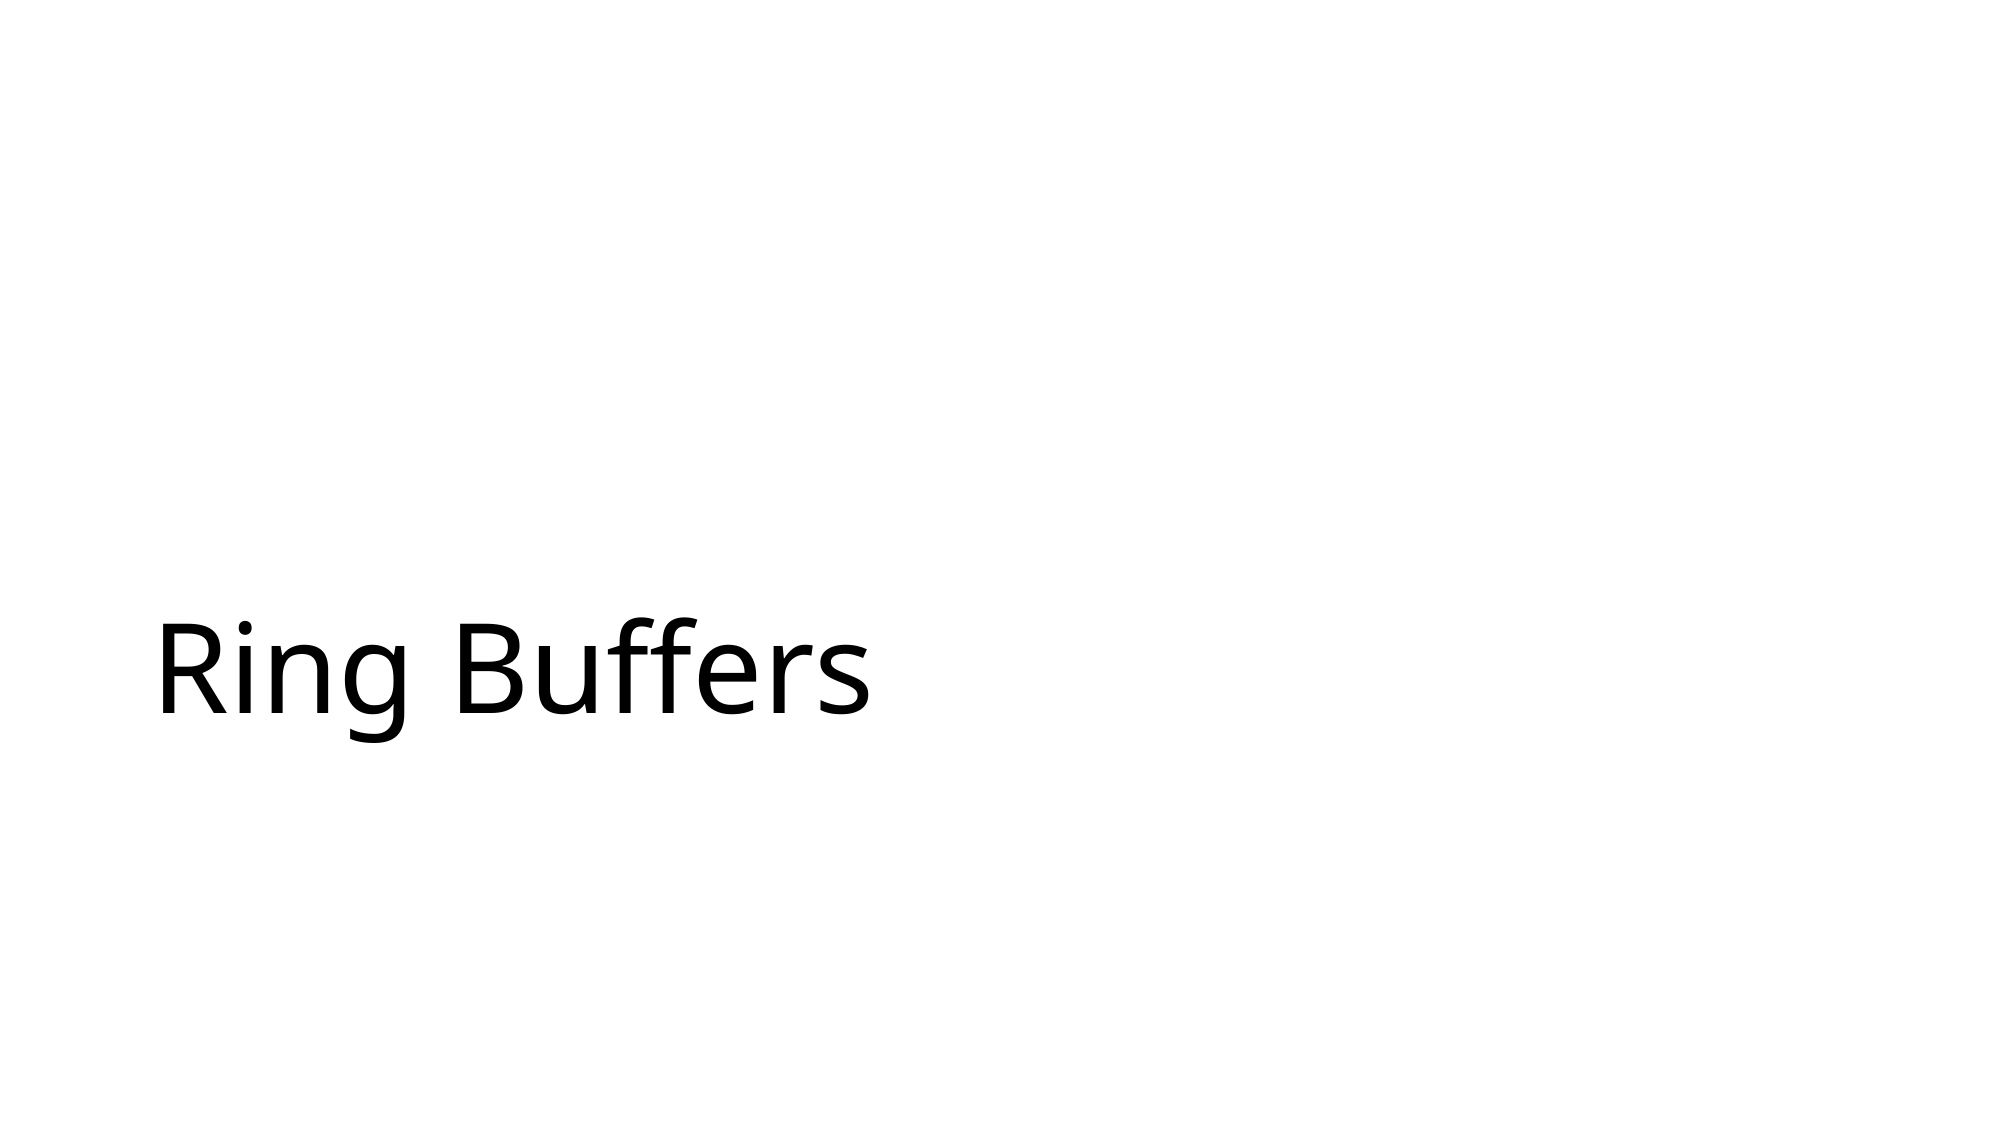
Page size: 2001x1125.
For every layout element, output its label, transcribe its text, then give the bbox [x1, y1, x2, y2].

title Ring Buffers [136, 280, 1862, 749]
